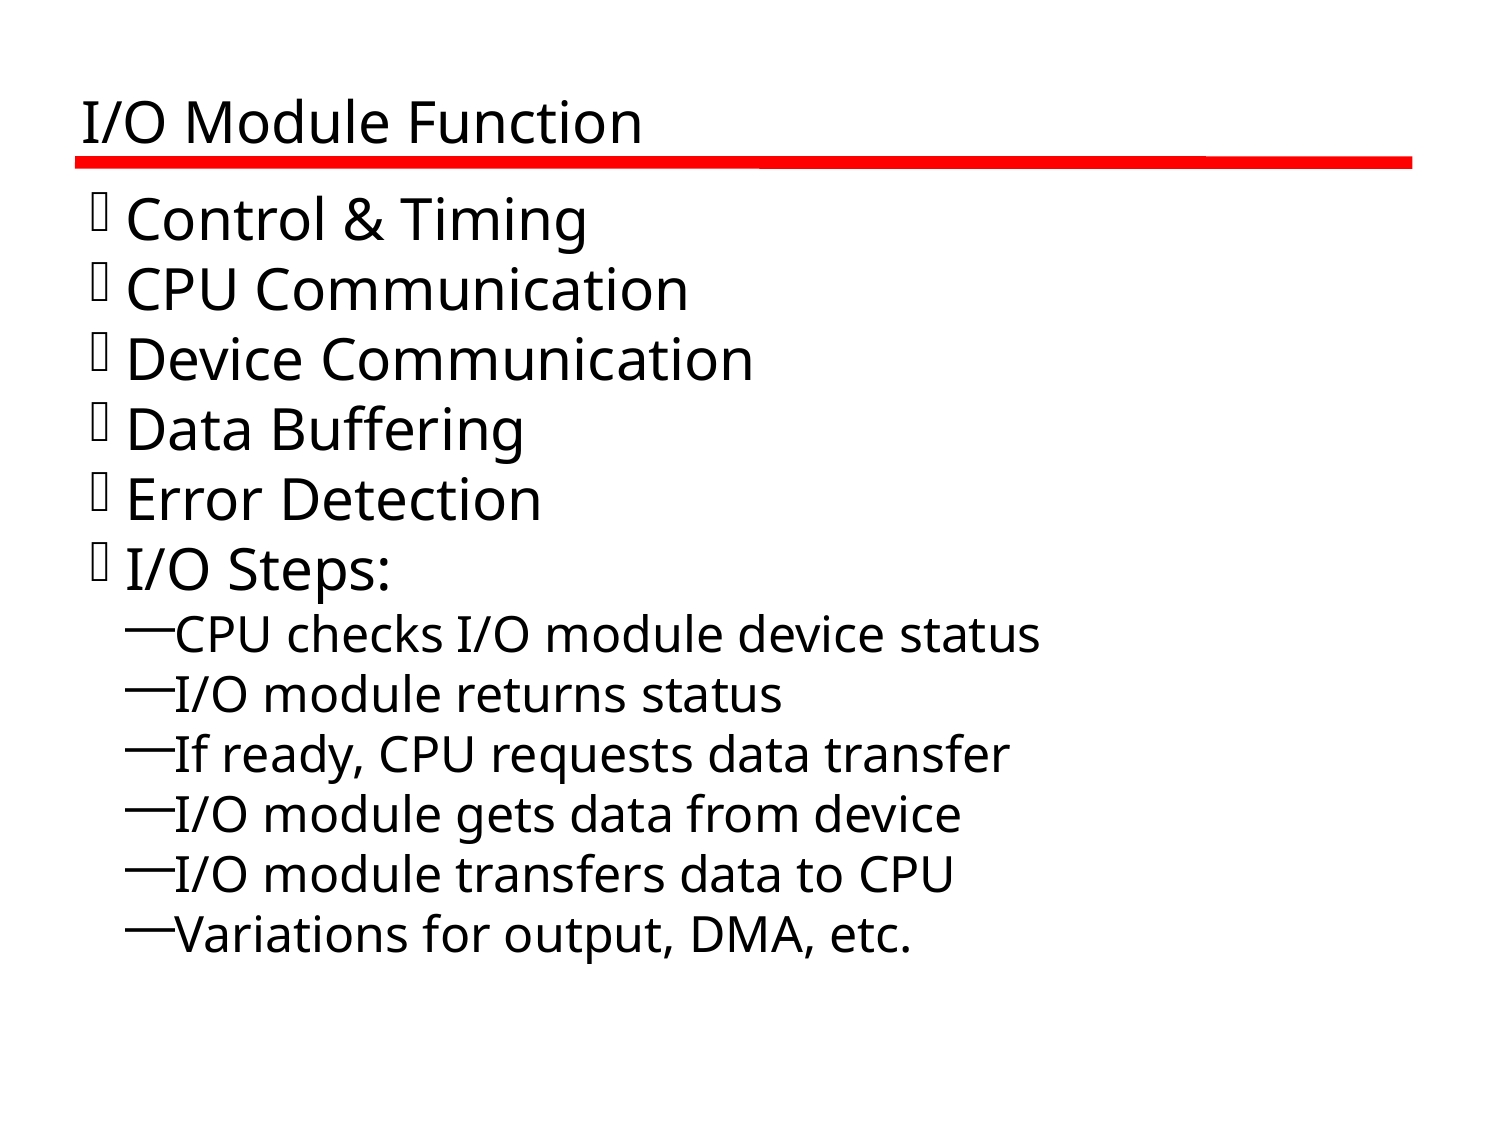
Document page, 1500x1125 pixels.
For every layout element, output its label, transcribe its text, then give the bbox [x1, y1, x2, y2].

text_box I/O Module Function [66, 24, 1413, 163]
text_box Control & Timing CPU Communication Device Communication Data Buffering Error Detection I/O Steps: CPU checks I/O module device status I/O module returns status If ready, CPU requests data transfer I/O module gets data from device I/O module transfers data to CPU Variations for output, DMA, etc. [74, 174, 1417, 1100]
